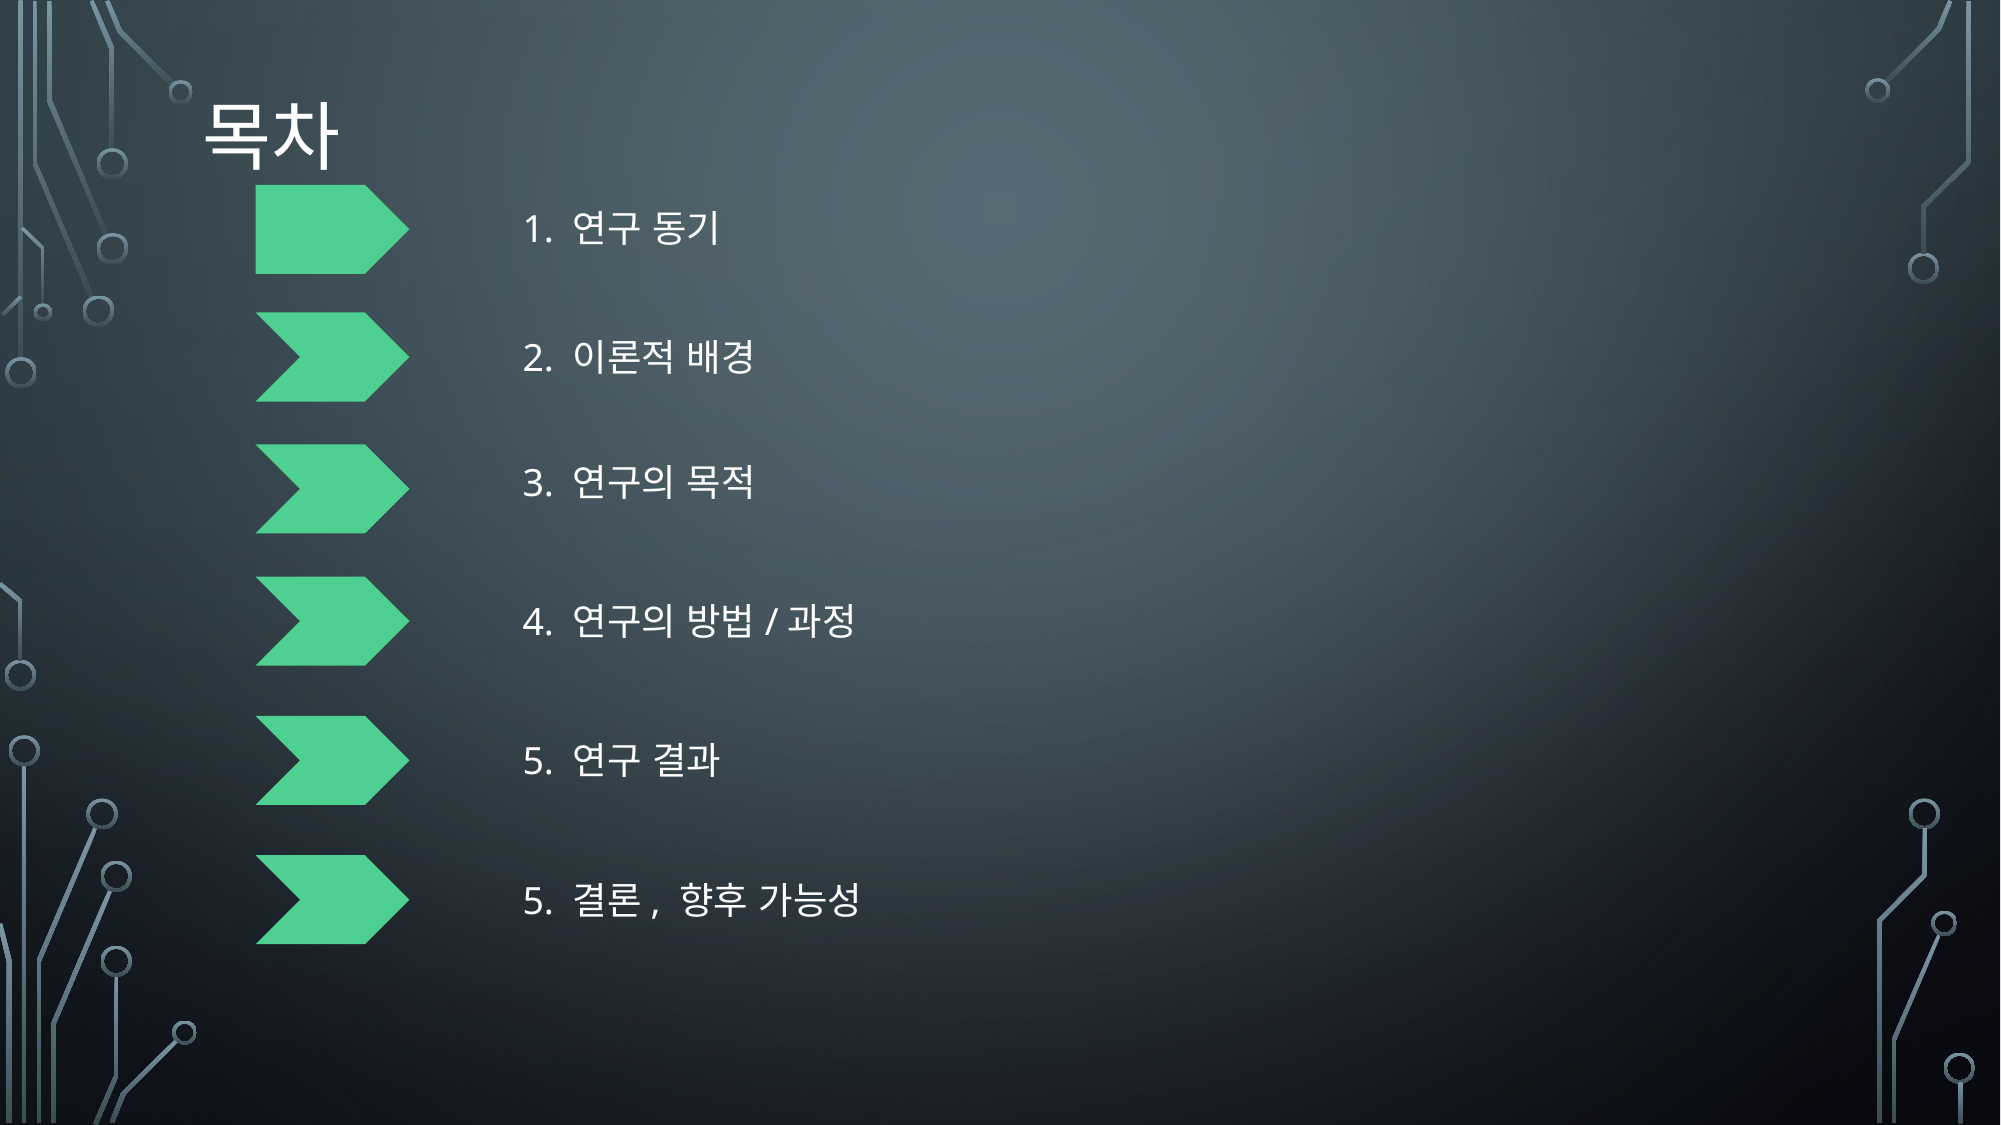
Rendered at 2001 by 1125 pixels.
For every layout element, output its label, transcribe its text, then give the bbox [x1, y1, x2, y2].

text_box [254, 311, 411, 403]
text_box 1. 연구 동기 [507, 197, 761, 258]
text_box 5. 연구 결과 [507, 730, 839, 790]
text_box [254, 183, 411, 276]
text_box [254, 714, 411, 807]
title 목차 [187, 19, 1813, 262]
text_box [254, 853, 411, 946]
text_box 4. 연구의 방법/과정 [507, 590, 883, 651]
text_box 5. 결론, 향후 가능성 [507, 869, 954, 930]
text_box [254, 575, 411, 667]
text_box 3. 연구의 목적 [507, 451, 839, 512]
text_box 2. 이론적 배경 [507, 326, 839, 387]
text_box [254, 443, 411, 535]
